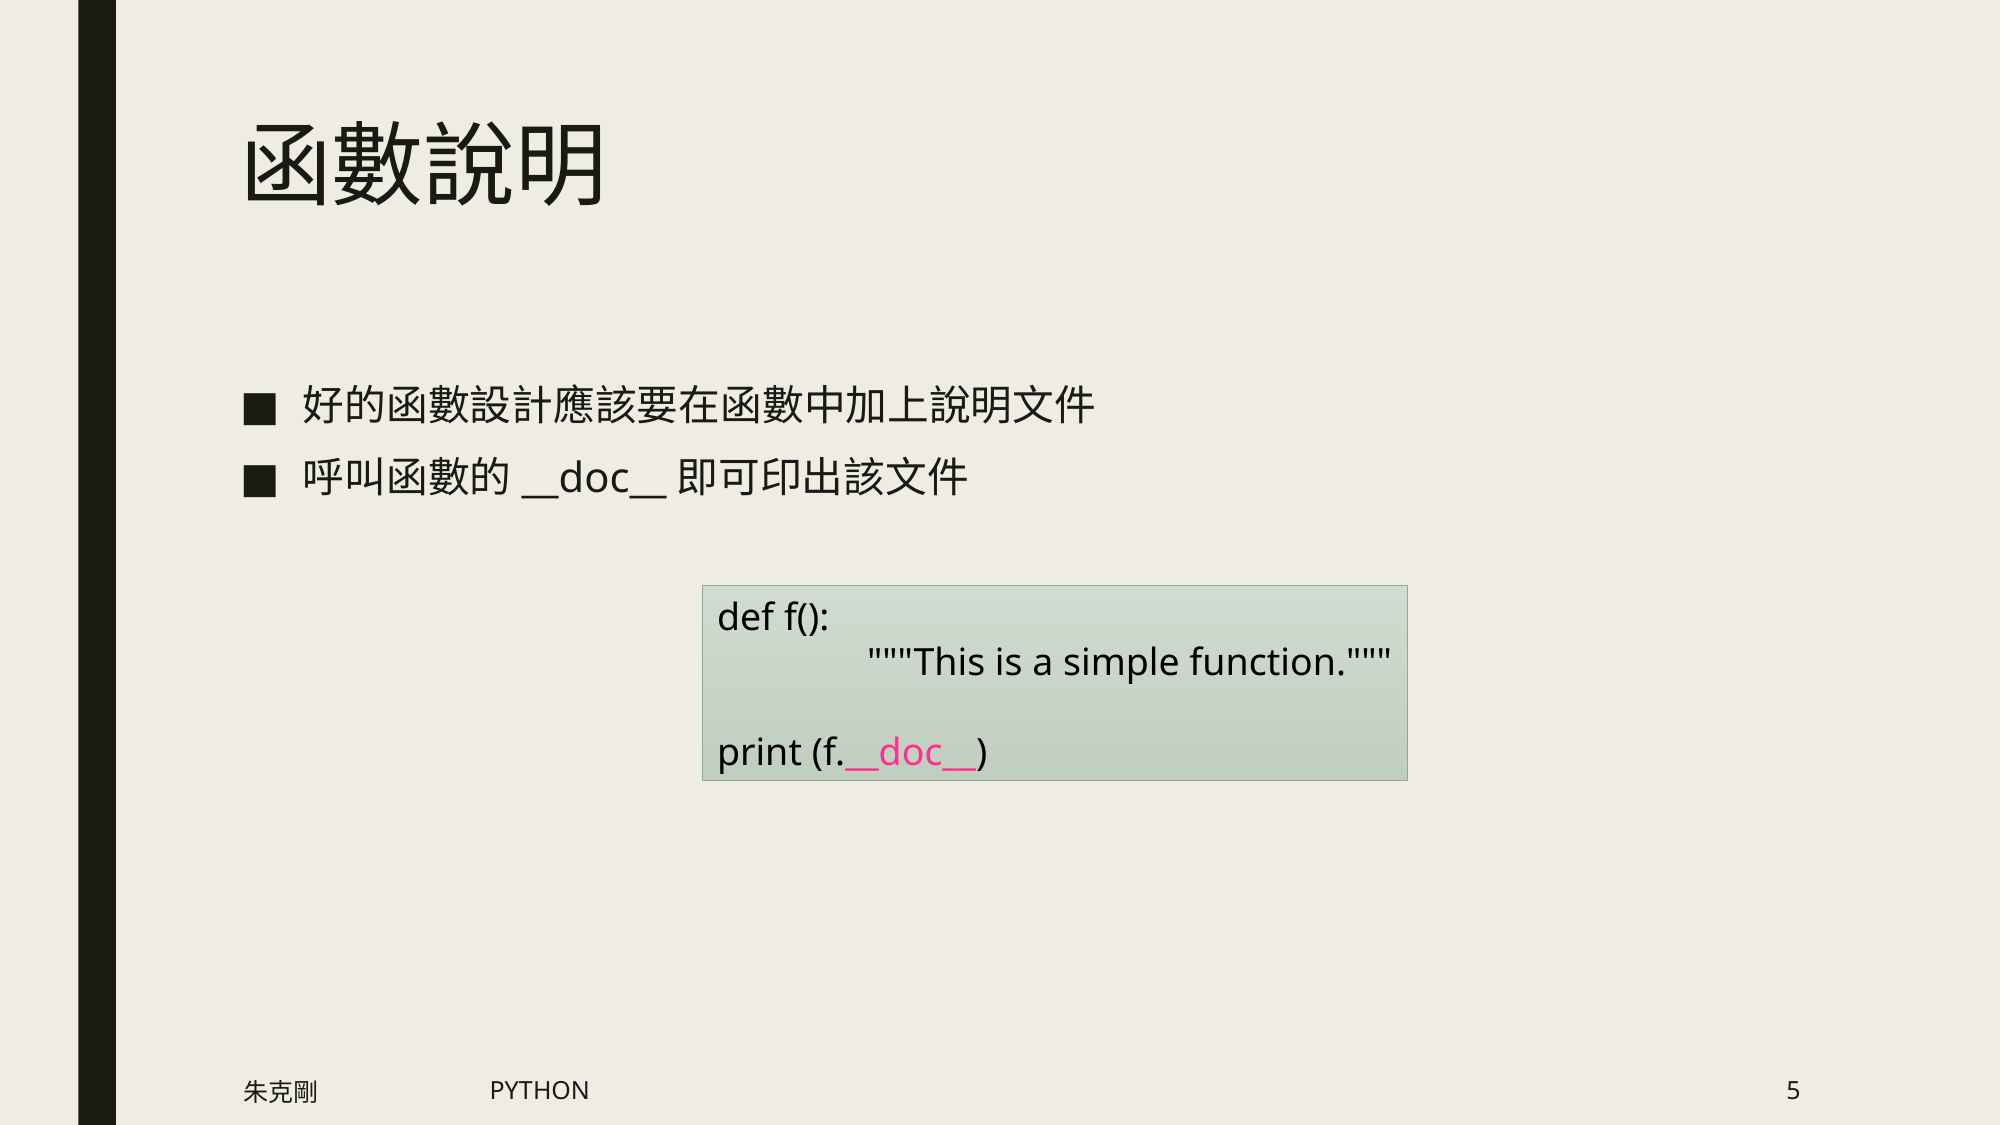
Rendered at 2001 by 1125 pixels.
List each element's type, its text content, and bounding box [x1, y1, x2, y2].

list 好的函數設計應該要在函數中加上說明文件 呼叫函數的__doc__即可印出該文件 [225, 375, 1800, 963]
text_box def f(): """This is a simple function.""" print (f.__doc__) [702, 585, 1408, 781]
slide_number 朱克剛 [228, 1058, 426, 1125]
slide_number 5 [1553, 1058, 1816, 1125]
title 函數說明 [225, 112, 1800, 357]
footer PYTHON [474, 1058, 1505, 1125]
